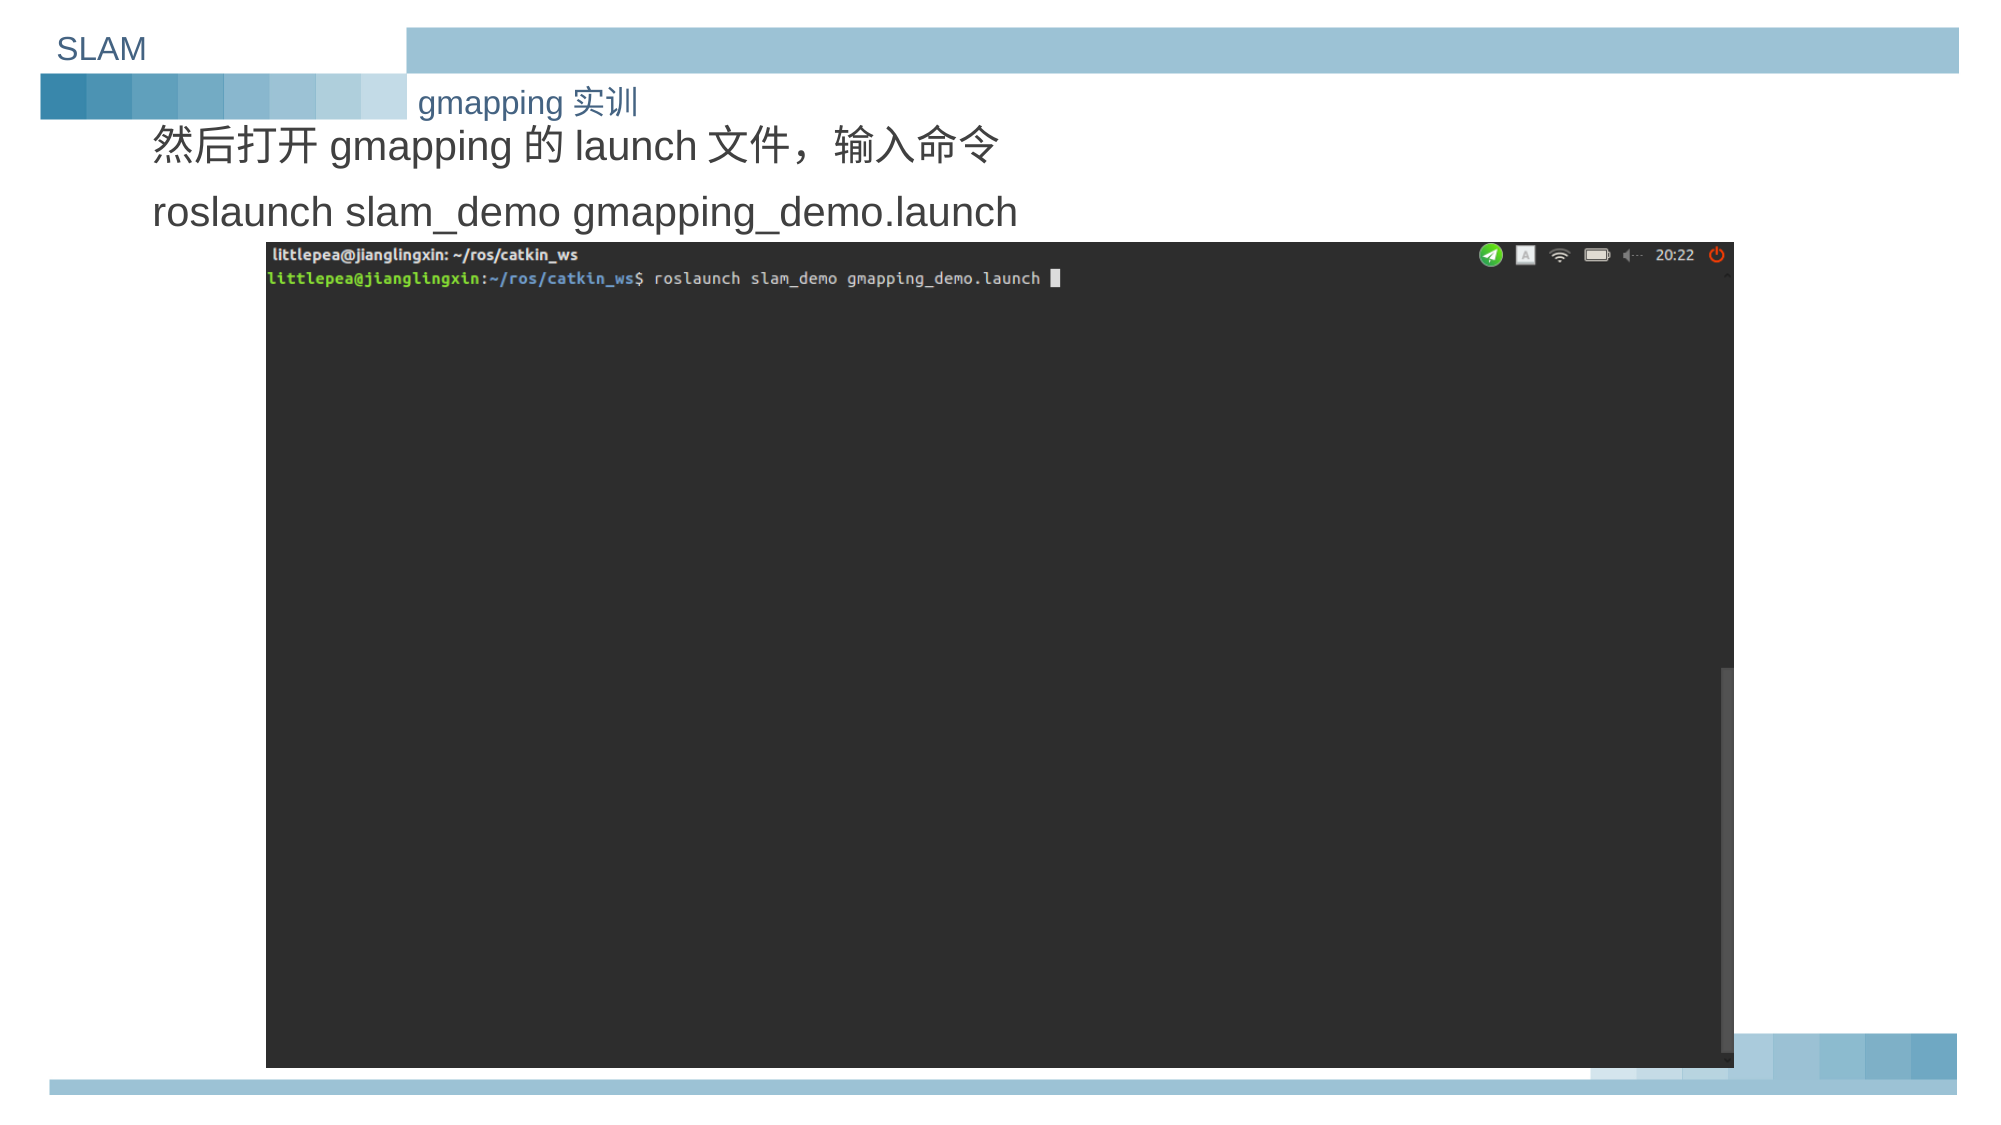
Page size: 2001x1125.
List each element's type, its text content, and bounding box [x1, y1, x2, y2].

text_box SLAM [41, 19, 163, 75]
list 然后打开gmapping的launch文件，输入命令 roslaunch slam_demo gmapping_demo.launch [137, 117, 1863, 831]
text_box gmapping实训 [403, 73, 654, 129]
picture [0, 0, 2001, 1125]
